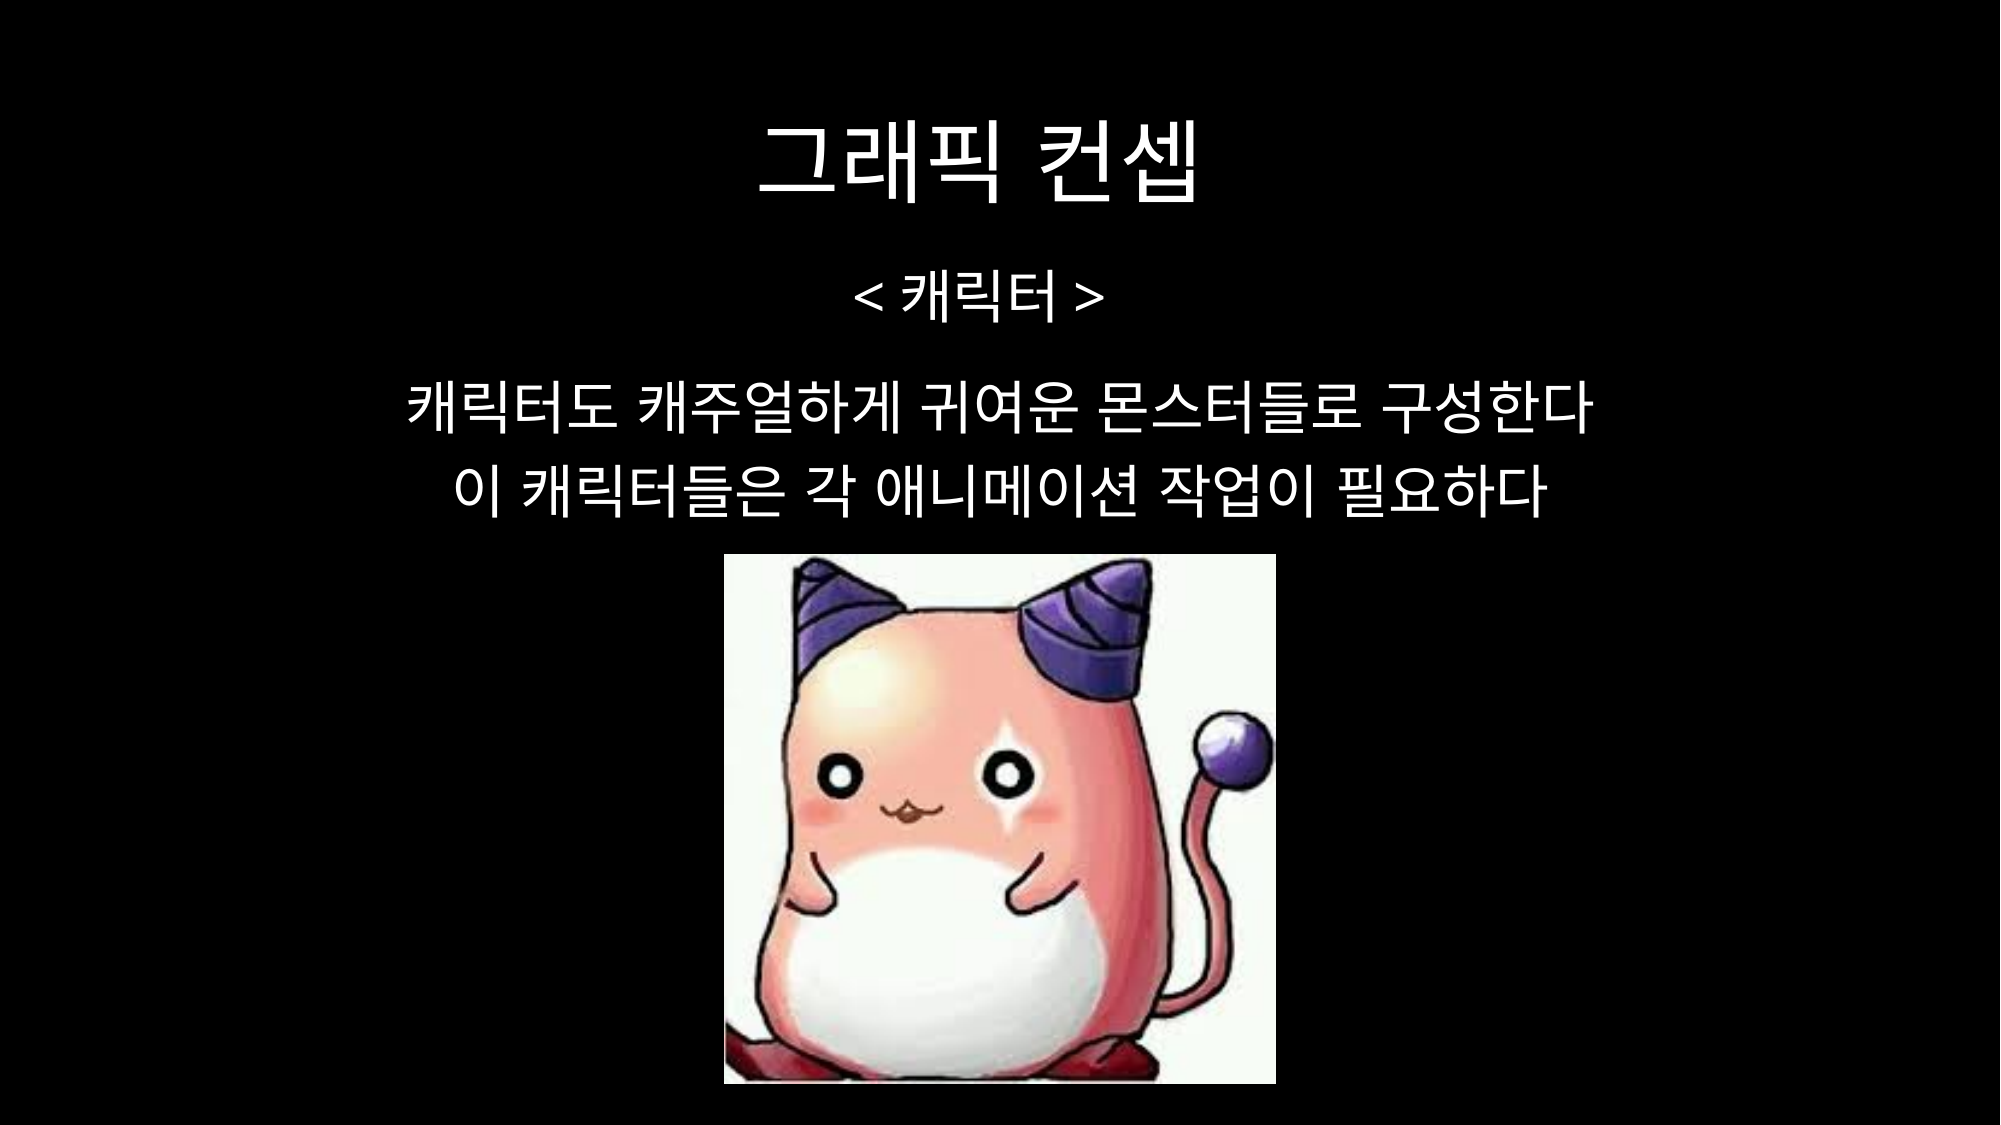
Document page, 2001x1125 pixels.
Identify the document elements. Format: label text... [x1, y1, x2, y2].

picture [724, 554, 1276, 1084]
list <캐릭터> [540, 260, 1419, 351]
text_box 캐릭터도 캐주얼하게 귀여운 몬스터들로 구성한다 이 캐릭터들은 각 애니메이션 작업이 필요하다 [372, 351, 1628, 555]
title 그래픽 컨셉 [117, 58, 1843, 276]
